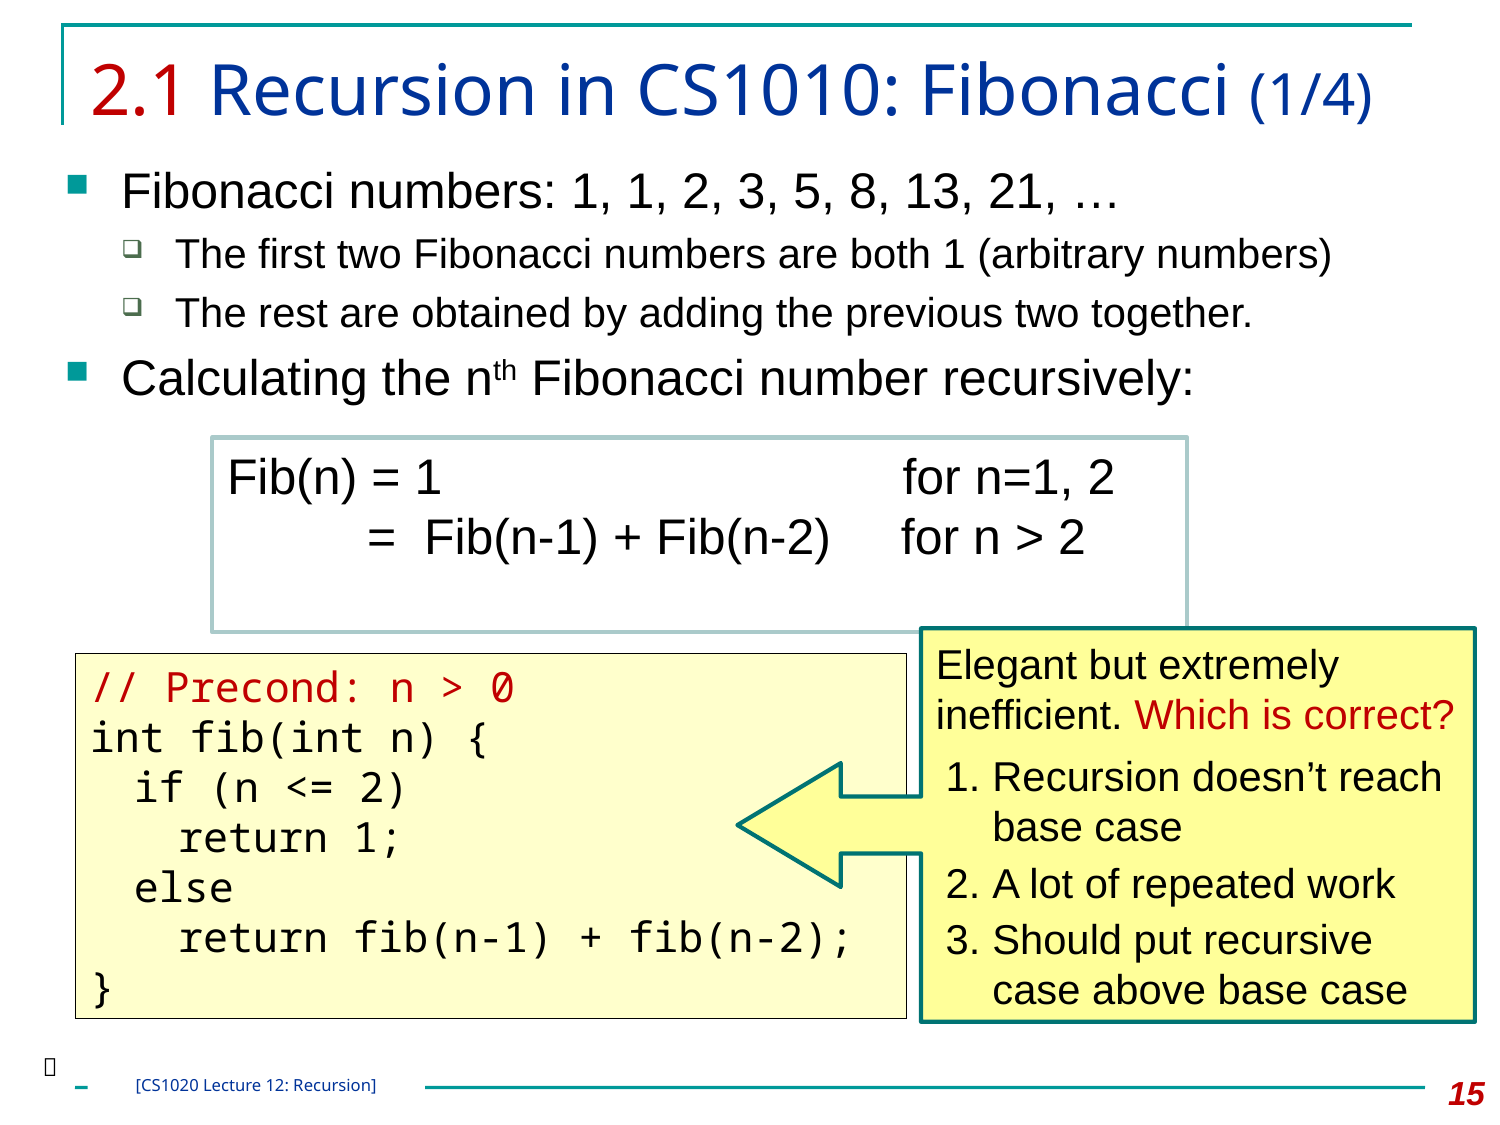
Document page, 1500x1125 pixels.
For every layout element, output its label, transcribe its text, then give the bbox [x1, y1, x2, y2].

text_box  [24, 1050, 75, 1083]
text_box Elegant but extremely inefficient. Which is correct? Recursion doesn’t reach base case A lot of repeated work Should put recursive case above base case [735, 626, 1477, 1024]
text_box [CS1020 Lecture 12: Recursion] [87, 1074, 425, 1100]
title 2.1 Recursion in CS1010: Fibonacci (1/4) [74, 37, 1476, 151]
text_box // Precond: n > 0 int fib(int n) { if (n <= 2) return 1; else return fib(n-1) + fib(n-2); } [74, 653, 907, 1019]
text_box Fibonacci numbers: 1, 1, 2, 3, 5, 8, 13, 21, … The first two Fibonacci numbers are both 1 (arbitrary numbers) The rest are obtained by adding the previous two together. Calculating the nth Fibonacci number recursively: [49, 151, 1475, 452]
text_box Fib(n) = 1 for n=1, 2 = Fib(n-1) + Fib(n-2) for n > 2 [210, 435, 1189, 634]
slide_number 15 [1400, 1065, 1500, 1125]
